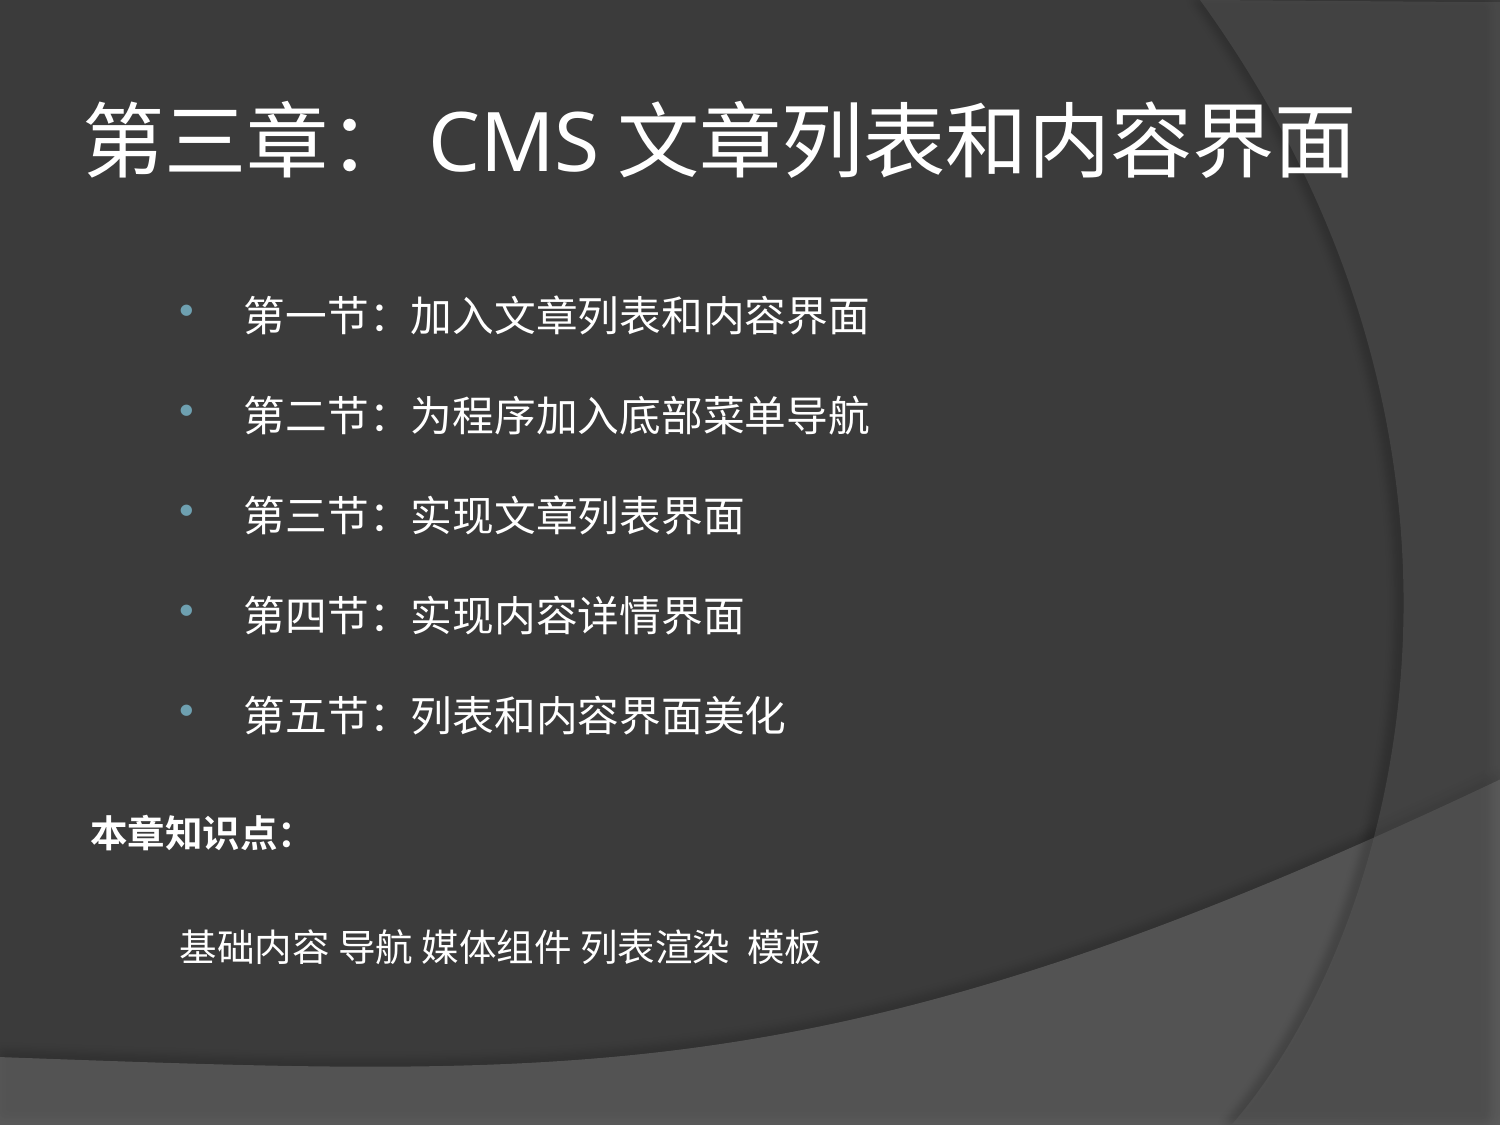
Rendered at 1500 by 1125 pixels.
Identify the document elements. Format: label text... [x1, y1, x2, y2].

text_box 本章知识点： [75, 802, 331, 863]
text_box 第一节：加入文章列表和内容界面 第二节：为程序加入底部菜单导航 第三节：实现文章列表界面 第四节：实现内容详情界面 第五节：列表和内容界面美化 [160, 232, 1126, 655]
title 第三章：CMS文章列表和内容界面 [75, 45, 1378, 233]
text_box 基础内容 导航 媒体组件 列表渲染 模板 [164, 916, 838, 977]
